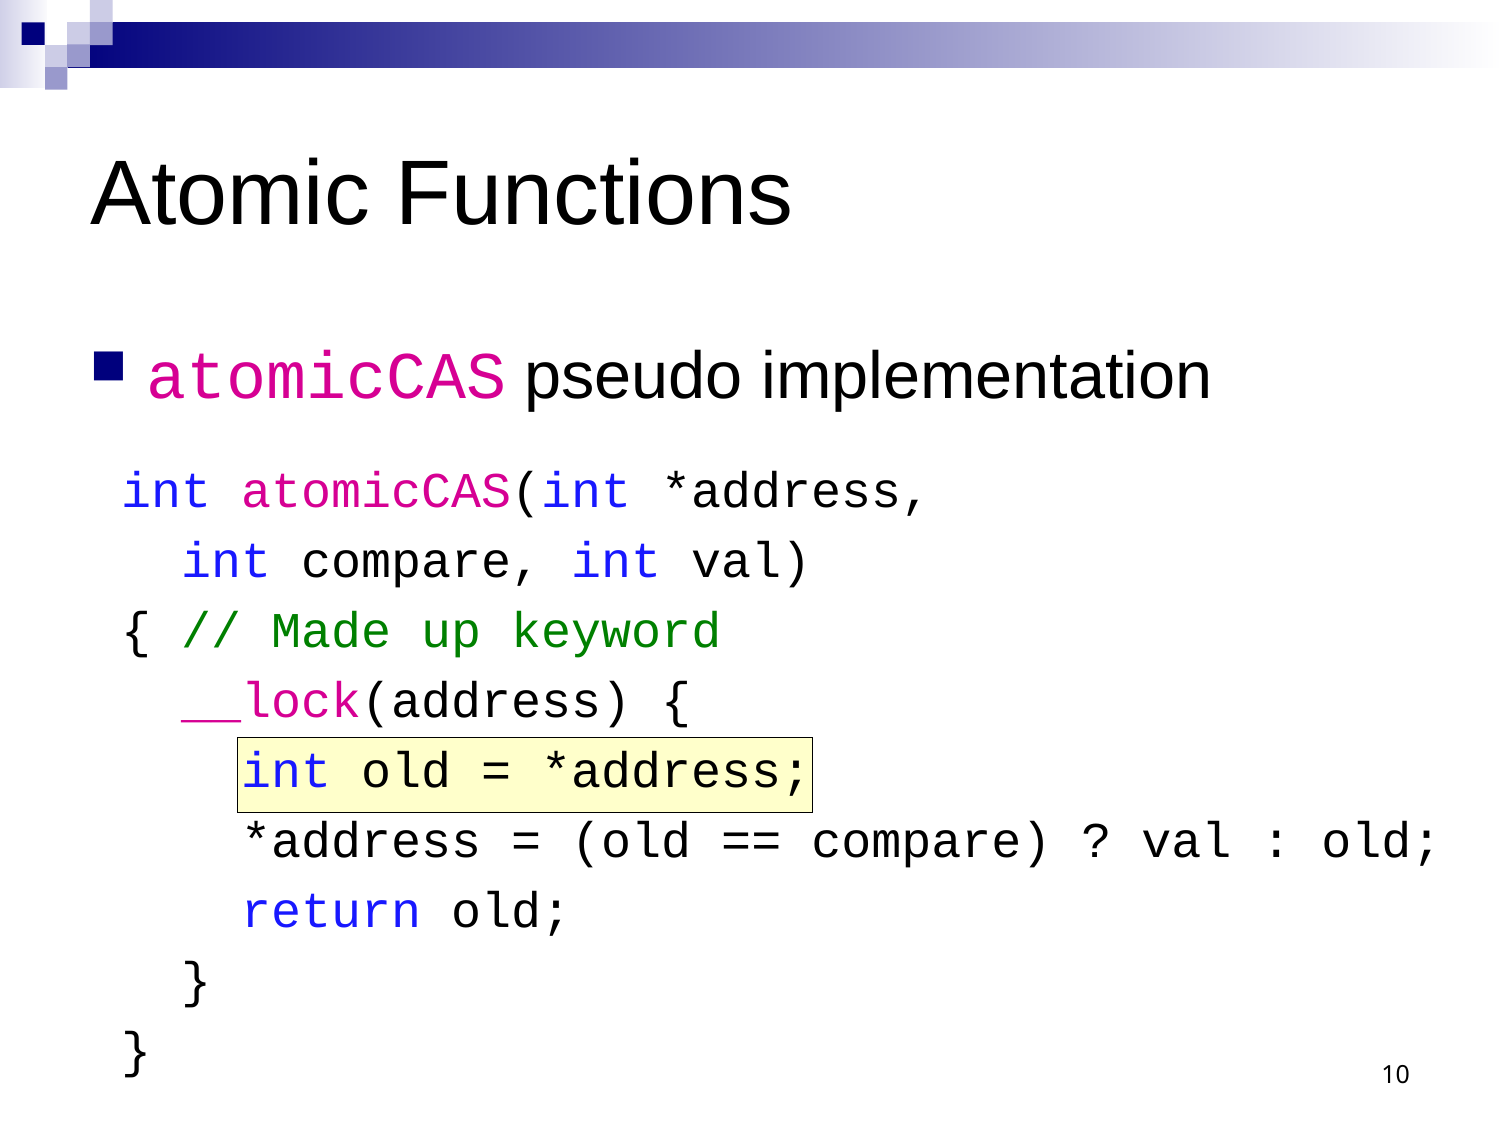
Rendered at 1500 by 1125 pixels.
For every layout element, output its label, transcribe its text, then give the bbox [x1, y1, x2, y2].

slide_number 10 [1074, 1024, 1426, 1101]
title Atomic Functions [75, 75, 1425, 300]
text_box int atomicCAS(int *address, int compare, int val) { // Made up keyword __lock(address) { int old = *address; *address = (old == compare) ? val : old; return old; } } [87, 450, 1475, 1075]
text_box atomicCAS pseudo implementation [74, 324, 1425, 438]
